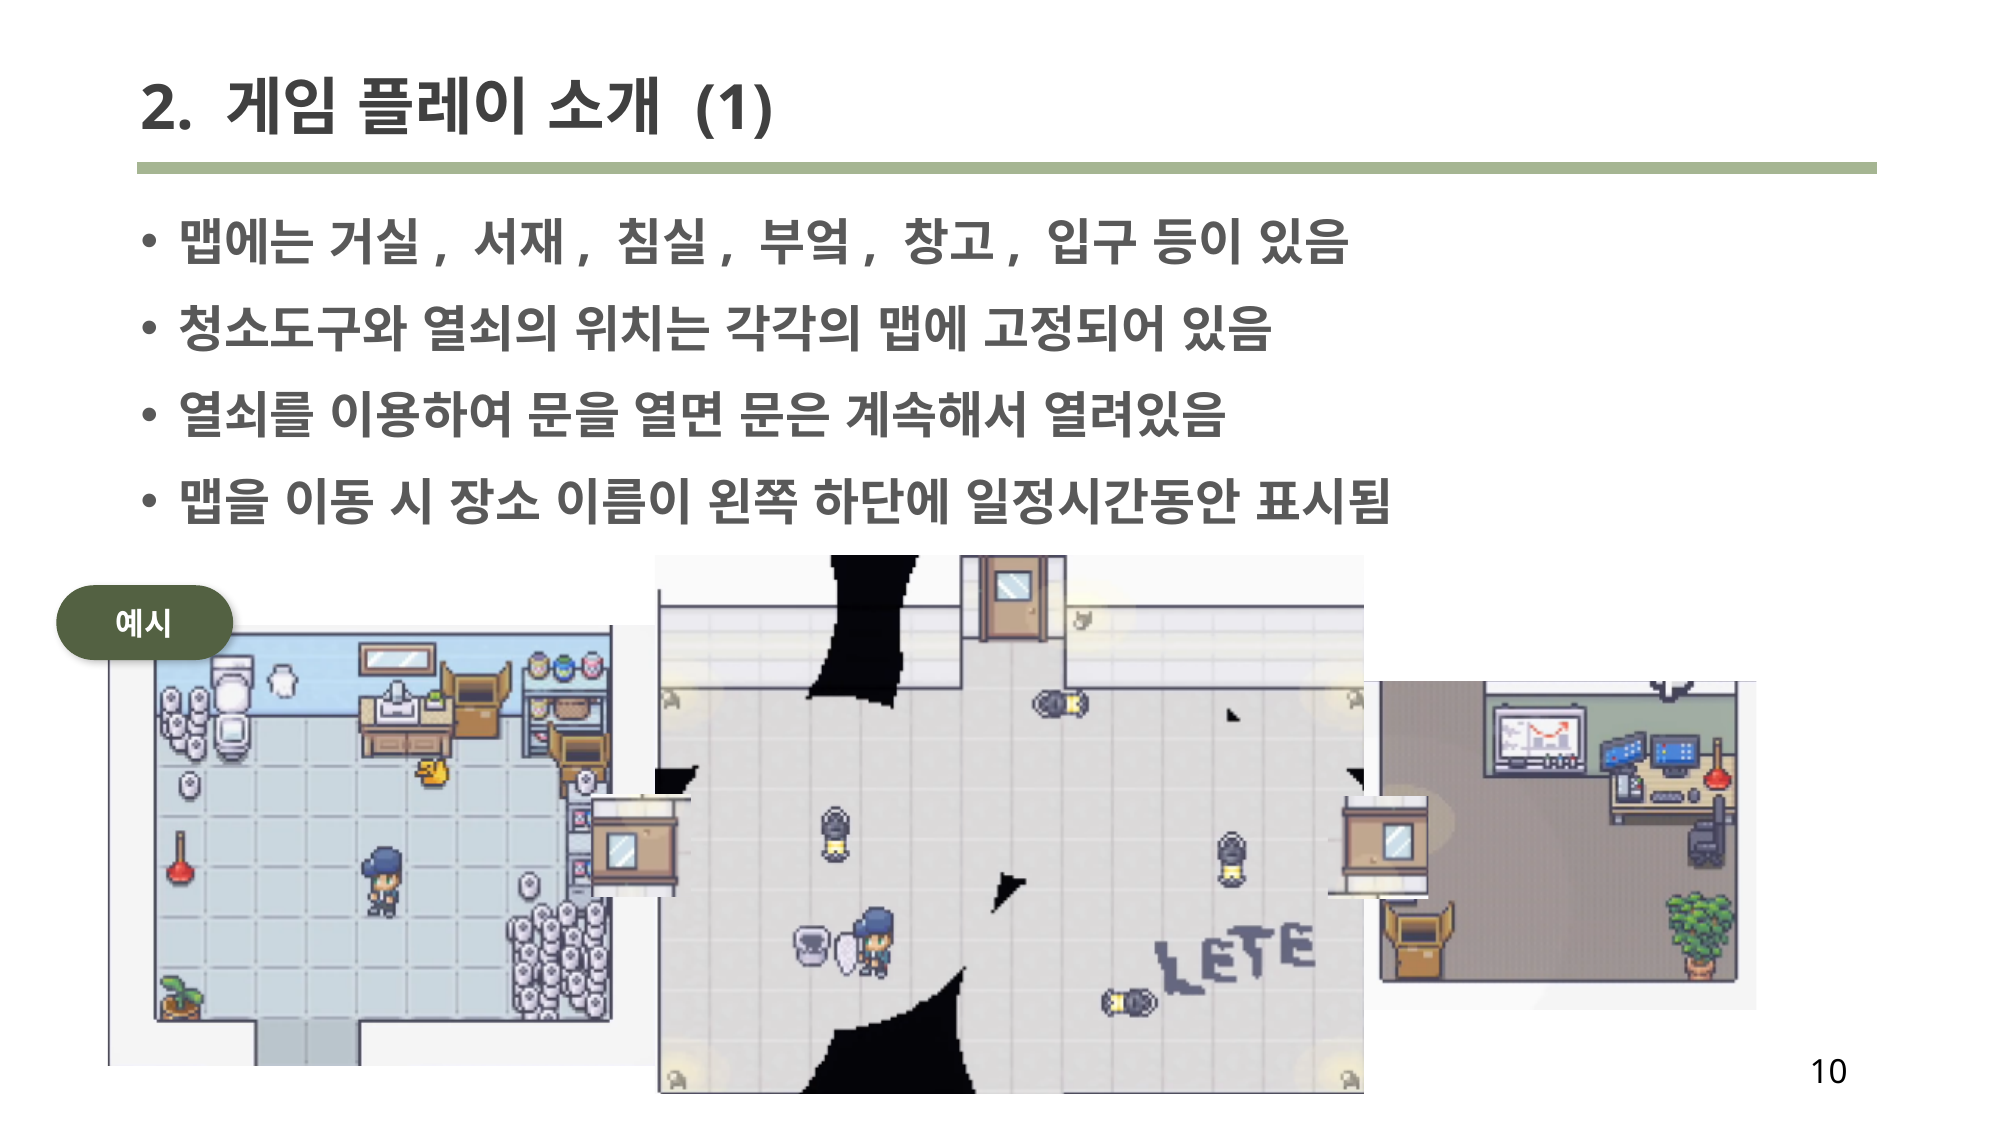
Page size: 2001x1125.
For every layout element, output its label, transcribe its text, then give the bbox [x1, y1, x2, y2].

text_box 맵에는 거실, 서재, 침실, 부엌, 창고, 입구 등이 있음 청소도구와 열쇠의 위치는 각각의 맵에 고정되어 있음 열쇠를 이용하여 문을 열면 문은 계속해서 열려있음 맵을 이동 시 장소 이름이 왼쪽 하단에 일정시간동안 표시됨 [125, 196, 1687, 681]
text_box 예시 [55, 584, 235, 662]
slide_number 10 [1412, 1042, 1863, 1103]
picture [107, 555, 1757, 1094]
text_box 2. 게임 플레이 소개 (1) [125, 59, 1851, 278]
